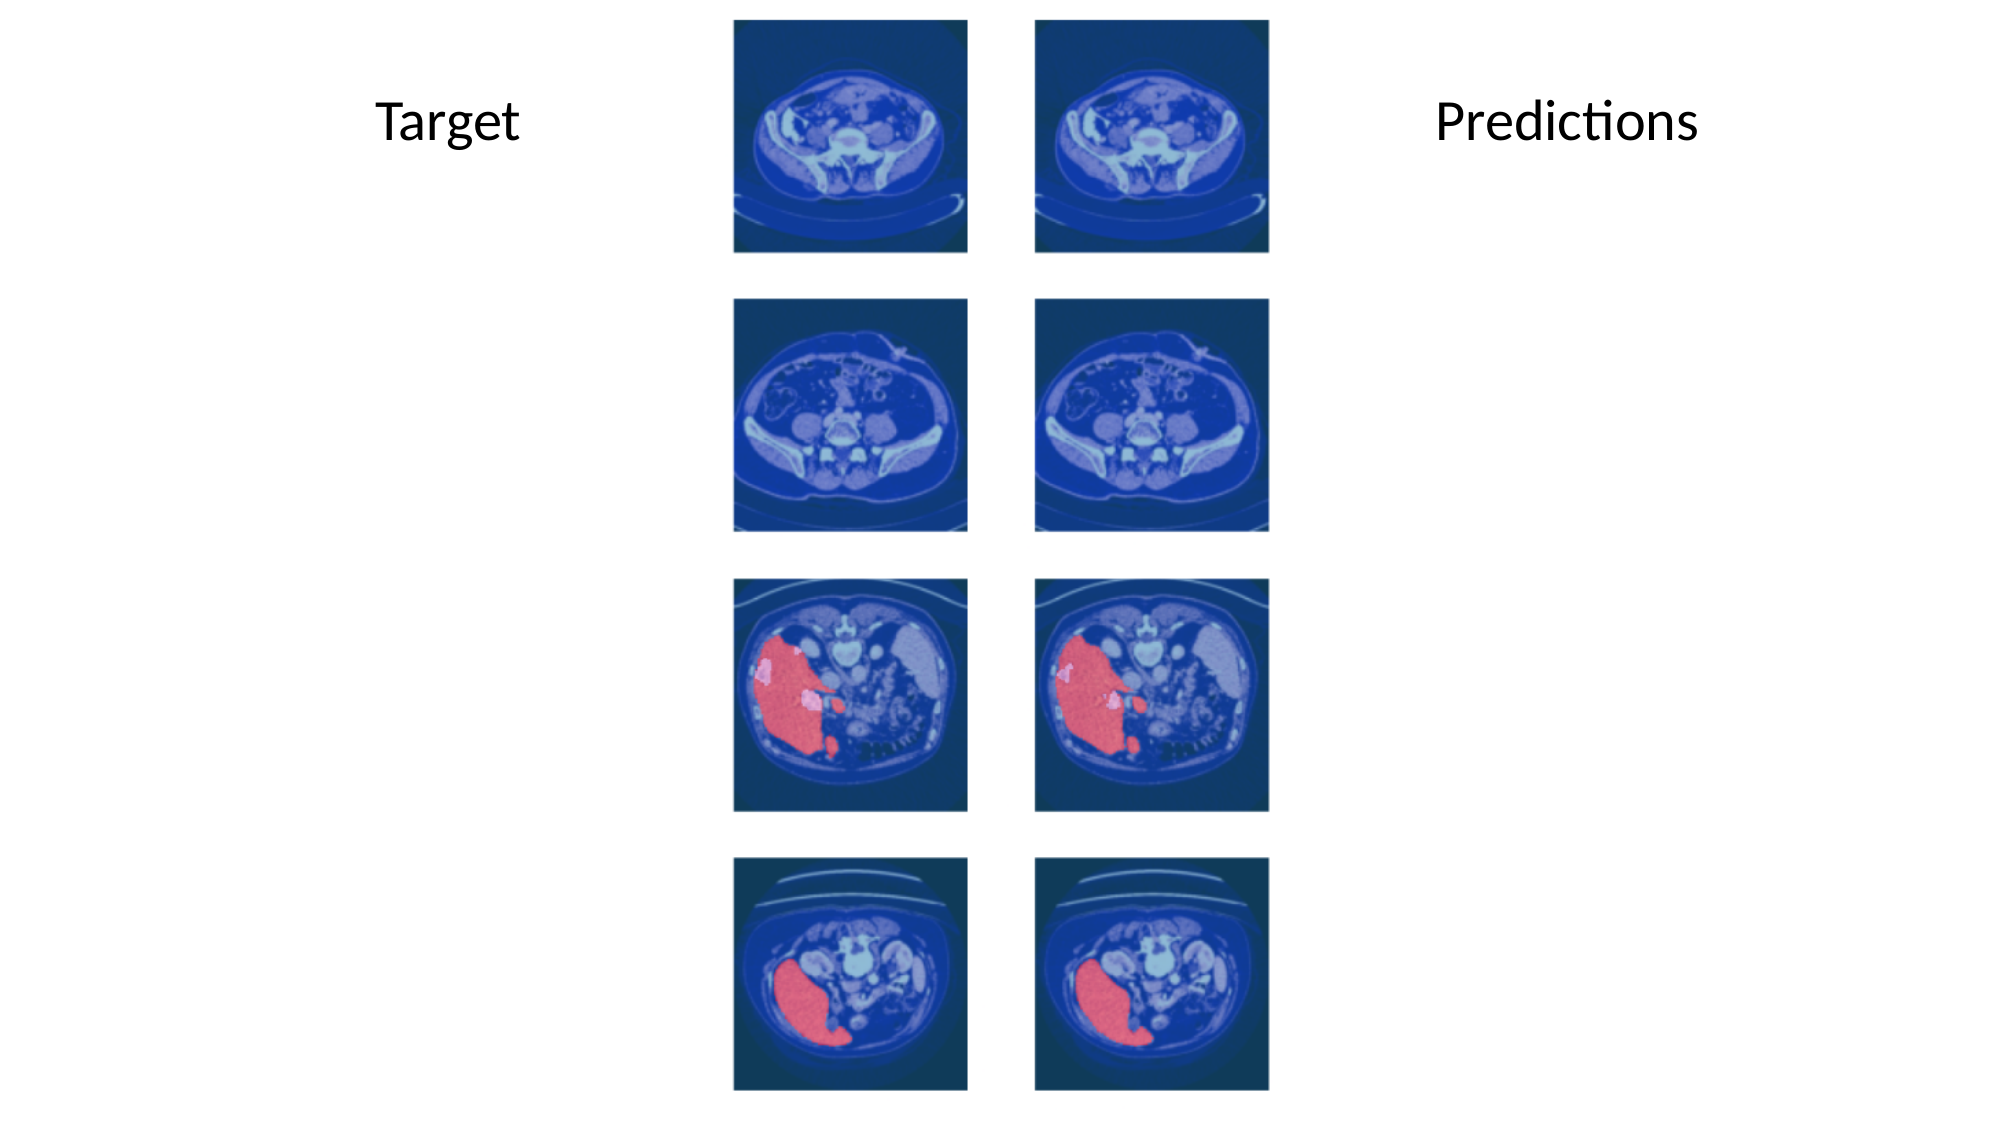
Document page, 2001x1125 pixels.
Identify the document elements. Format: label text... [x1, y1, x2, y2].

picture [721, 0, 1279, 1125]
text_box Predictions [1367, 67, 1768, 171]
text_box Target [174, 67, 716, 171]
